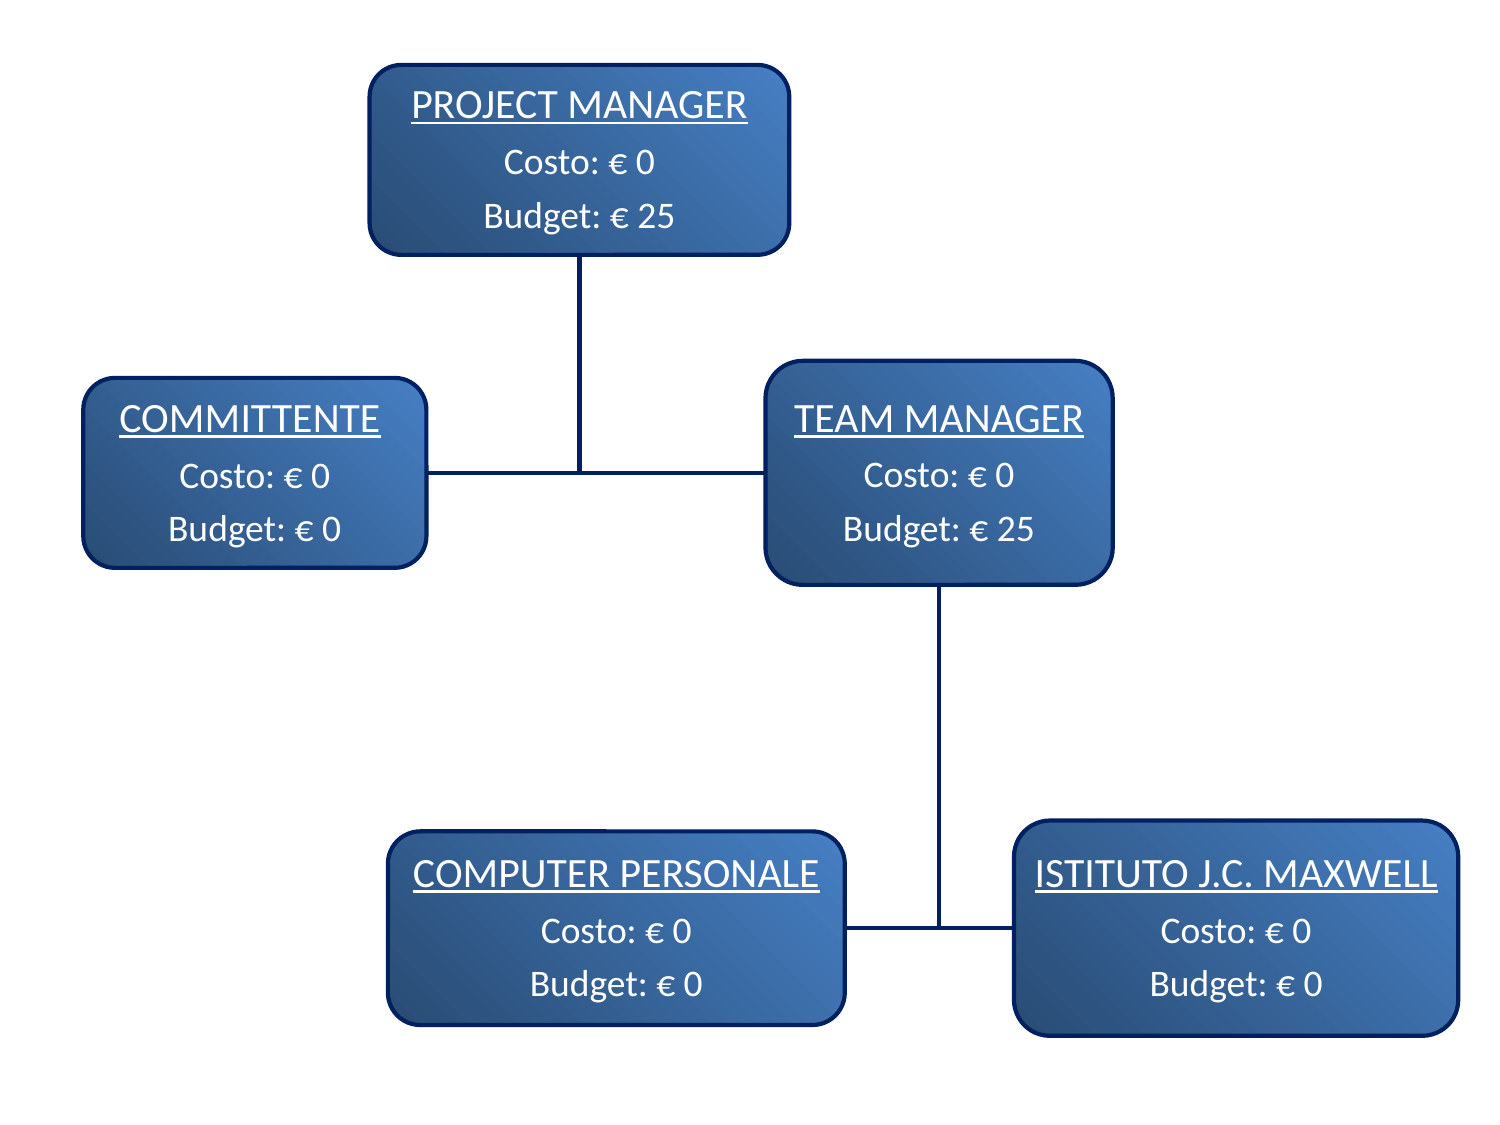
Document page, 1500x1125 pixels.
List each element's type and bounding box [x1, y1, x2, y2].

text_box [0, 0, 1459, 1125]
